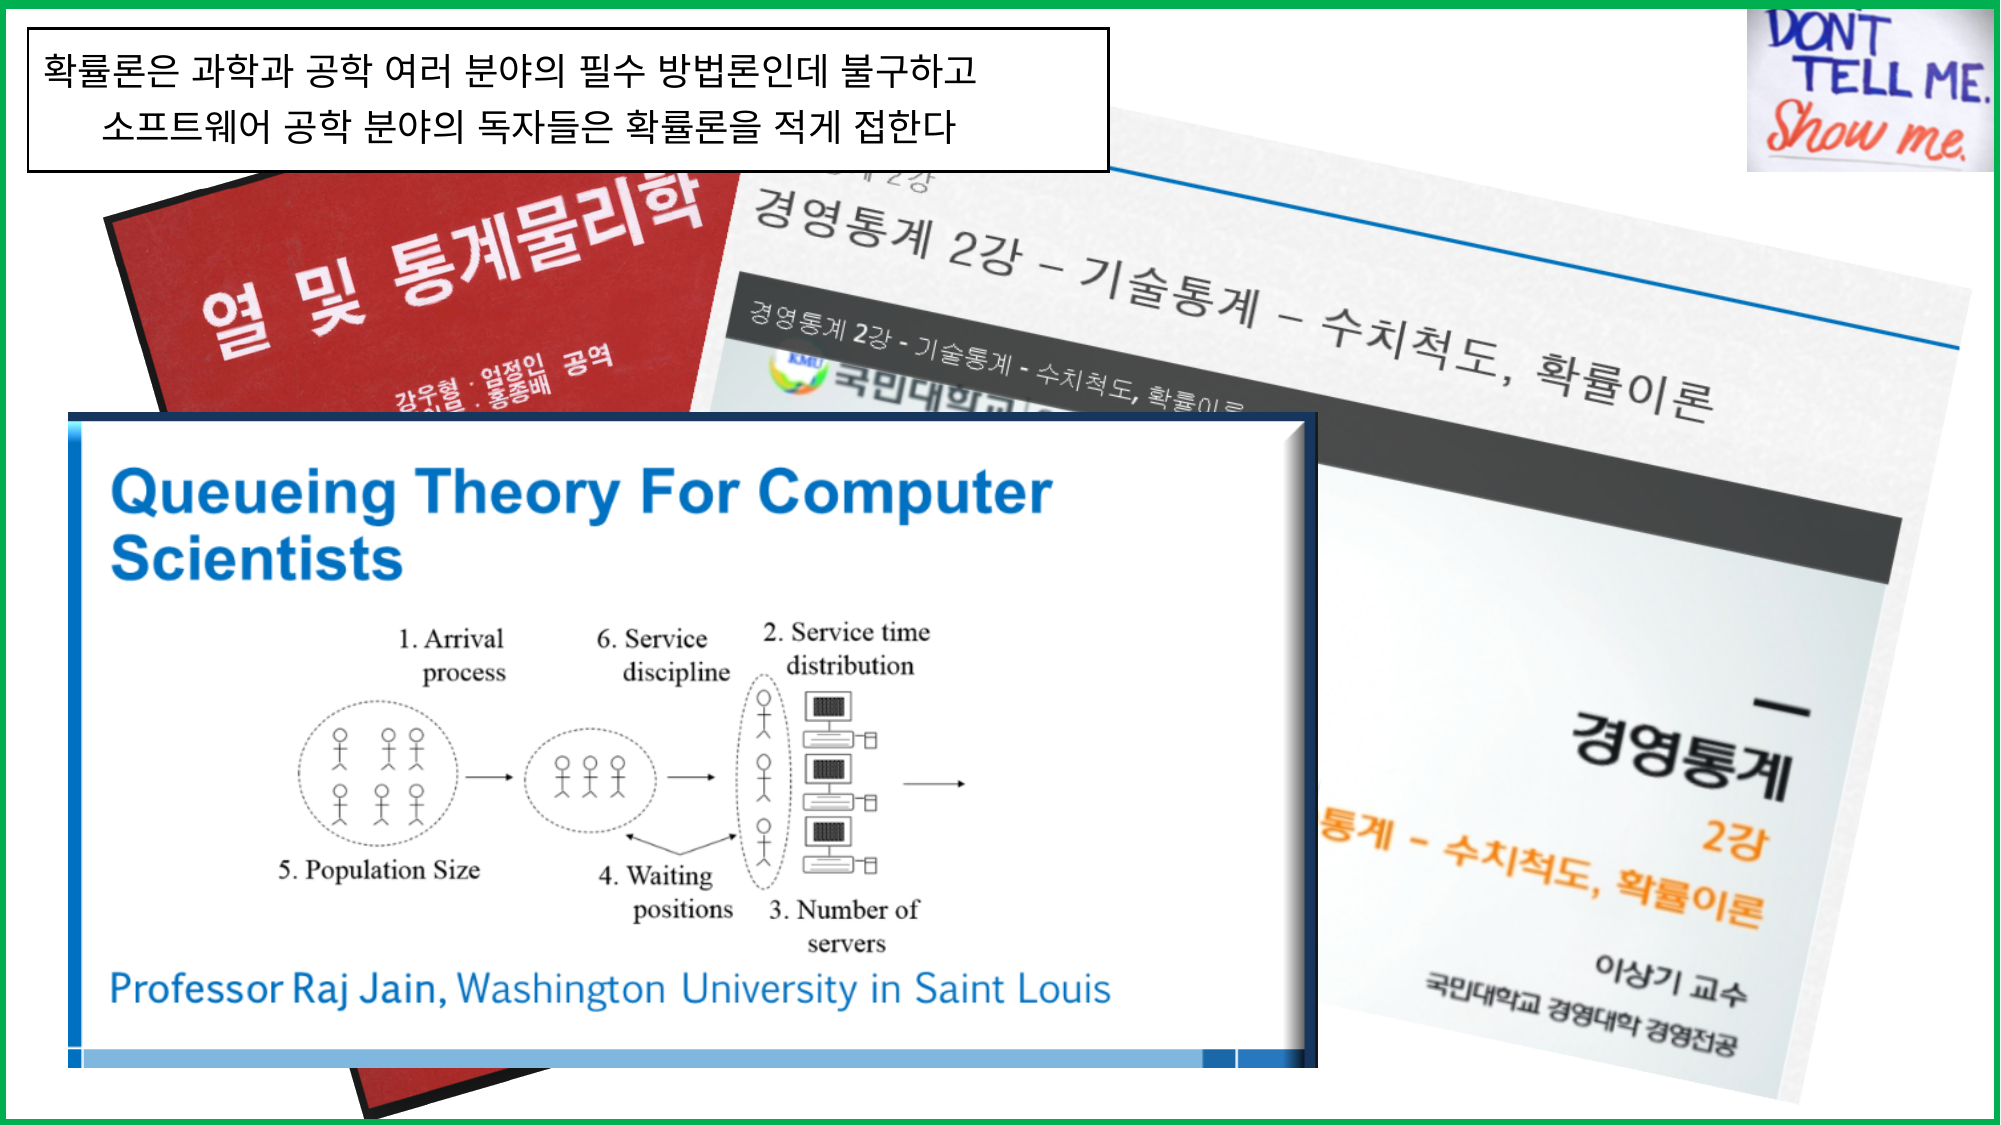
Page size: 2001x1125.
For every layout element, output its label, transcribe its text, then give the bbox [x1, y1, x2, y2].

text_box [0, 2, 2000, 1125]
text_box 소프트웨어 공학 분야의 독자들은 확률론을 적게 접한다 [86, 102, 1063, 158]
picture [68, 3, 2000, 1068]
text_box [28, 102, 214, 172]
text_box 확률론은 과학과 공학 여러 분야의 필수 방법론인데 불구하고 [28, 40, 1094, 102]
text_box [28, 28, 1109, 150]
